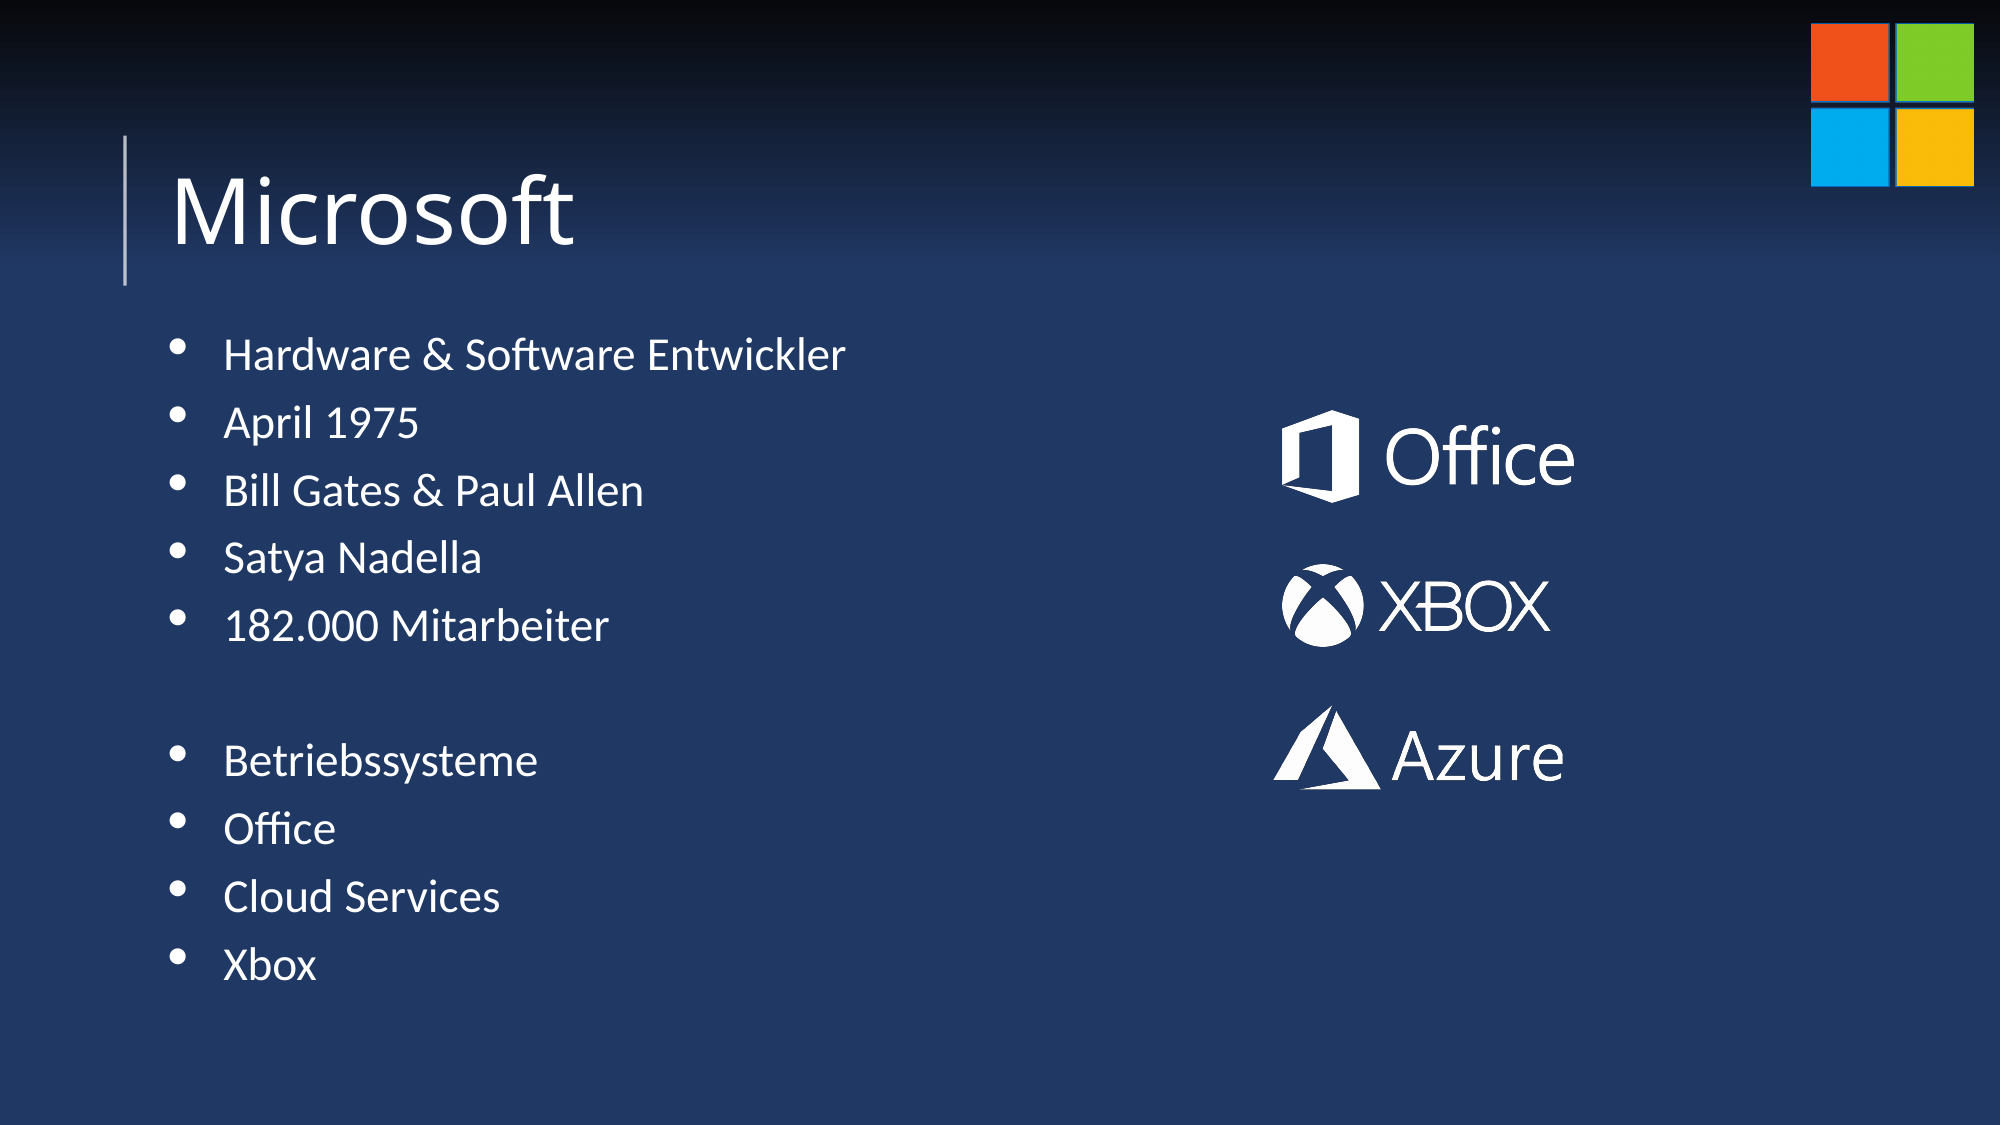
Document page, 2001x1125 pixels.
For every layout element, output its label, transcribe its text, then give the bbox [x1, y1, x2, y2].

picture [1282, 564, 1551, 647]
text_box [0, 0, 2000, 1125]
picture [1811, 23, 1974, 187]
picture [1258, 695, 1578, 797]
list Hardware & Software Entwickler April 1975 Bill Gates & Paul Allen Satya Nadella 182.000 Mitarbeiter Betriebssysteme Office Cloud Services Xbox [154, 322, 1863, 1000]
title Microsoft [154, 116, 1863, 313]
picture [1268, 405, 1589, 509]
